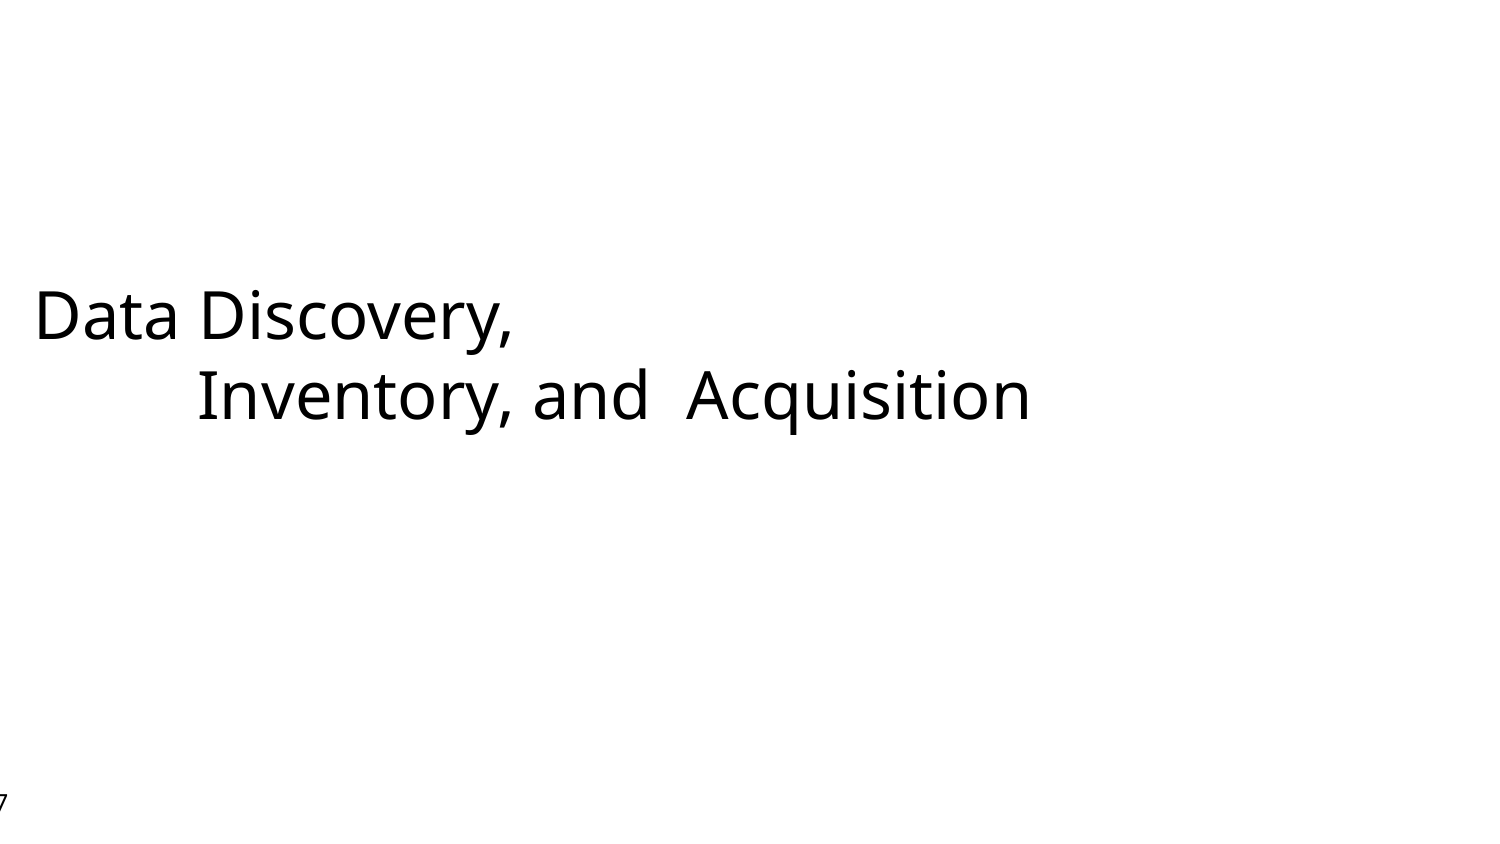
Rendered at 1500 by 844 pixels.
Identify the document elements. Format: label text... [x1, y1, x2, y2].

text_box Data Discovery, Inventory, and Acquisition [19, 262, 1212, 443]
